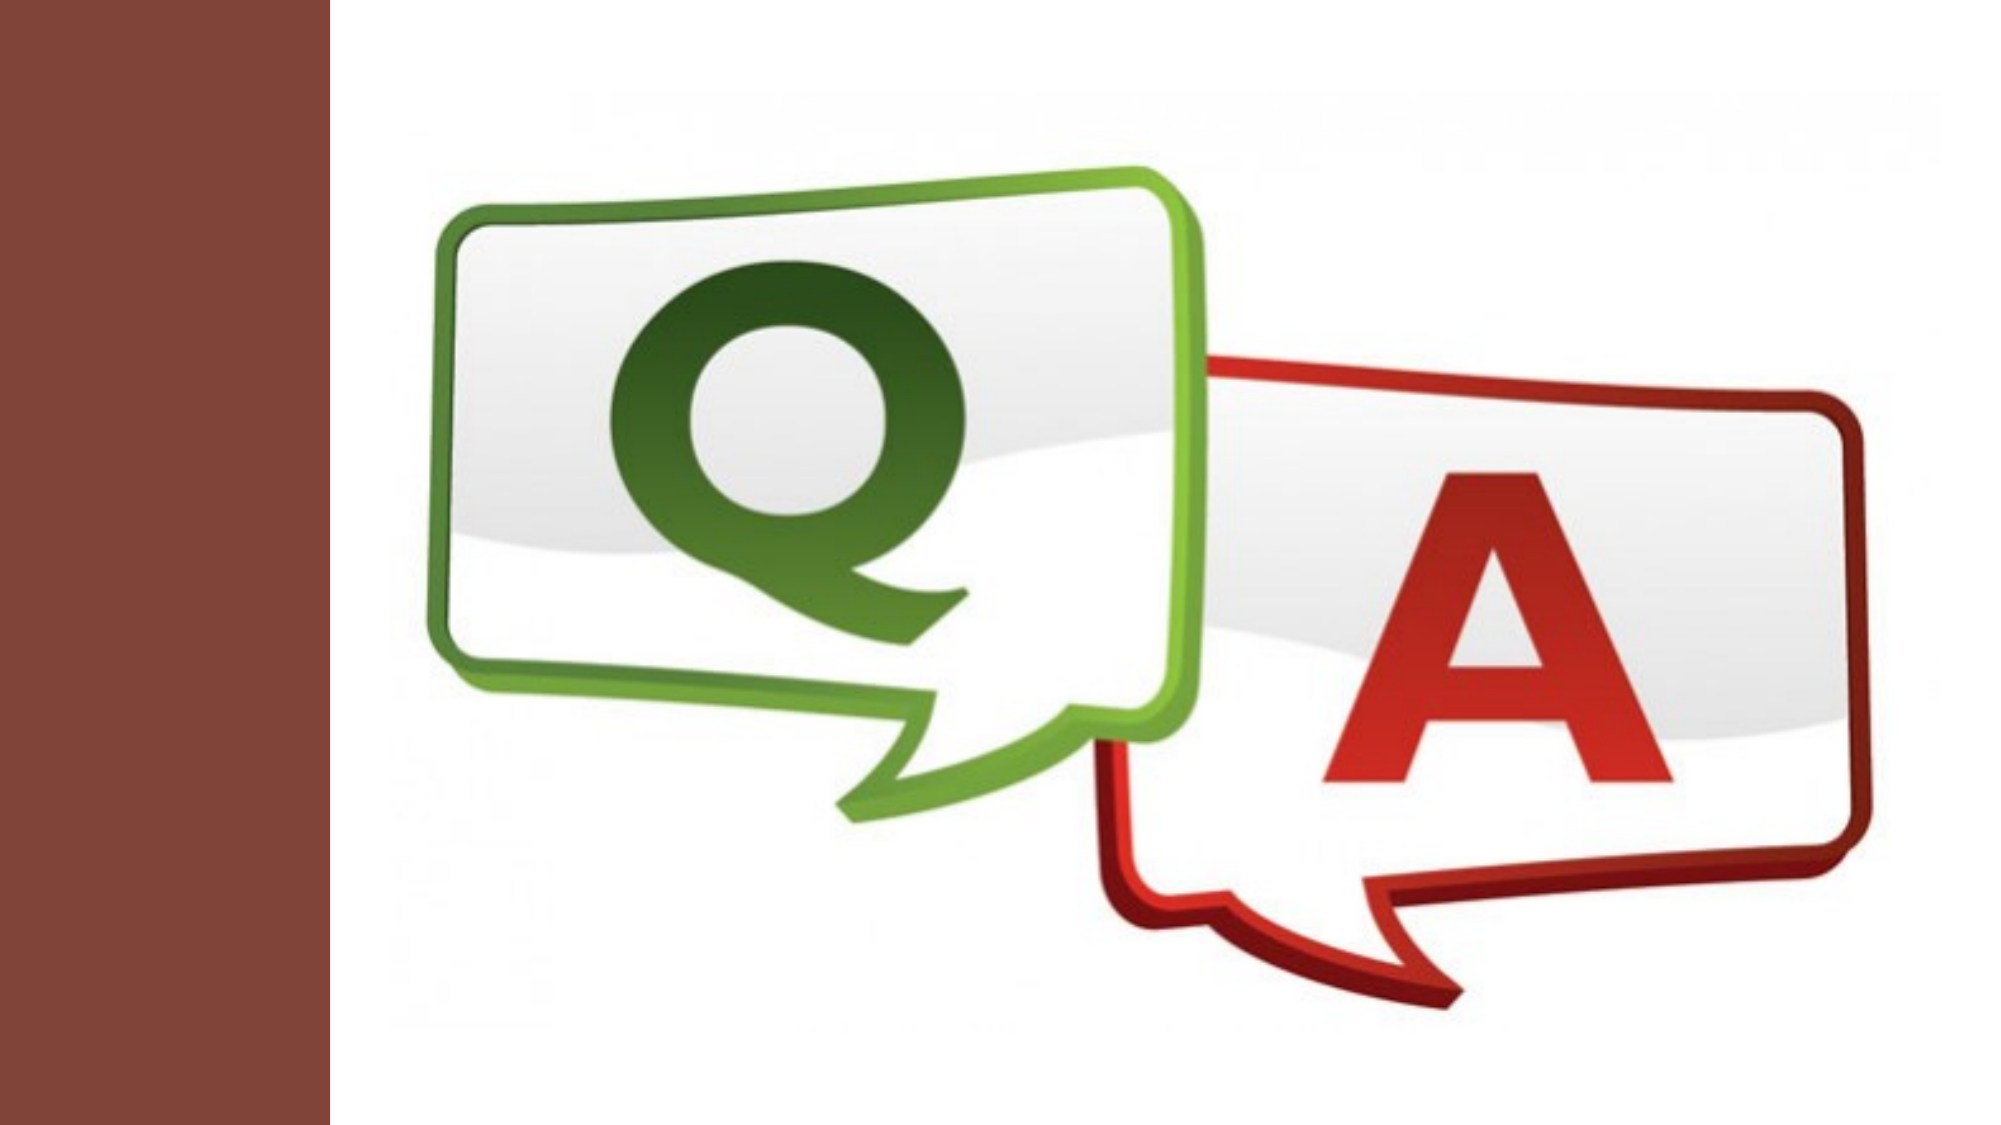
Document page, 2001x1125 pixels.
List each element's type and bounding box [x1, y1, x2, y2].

text_box [0, 0, 331, 1125]
list [390, 91, 1940, 1034]
text_box [331, 0, 2000, 1125]
